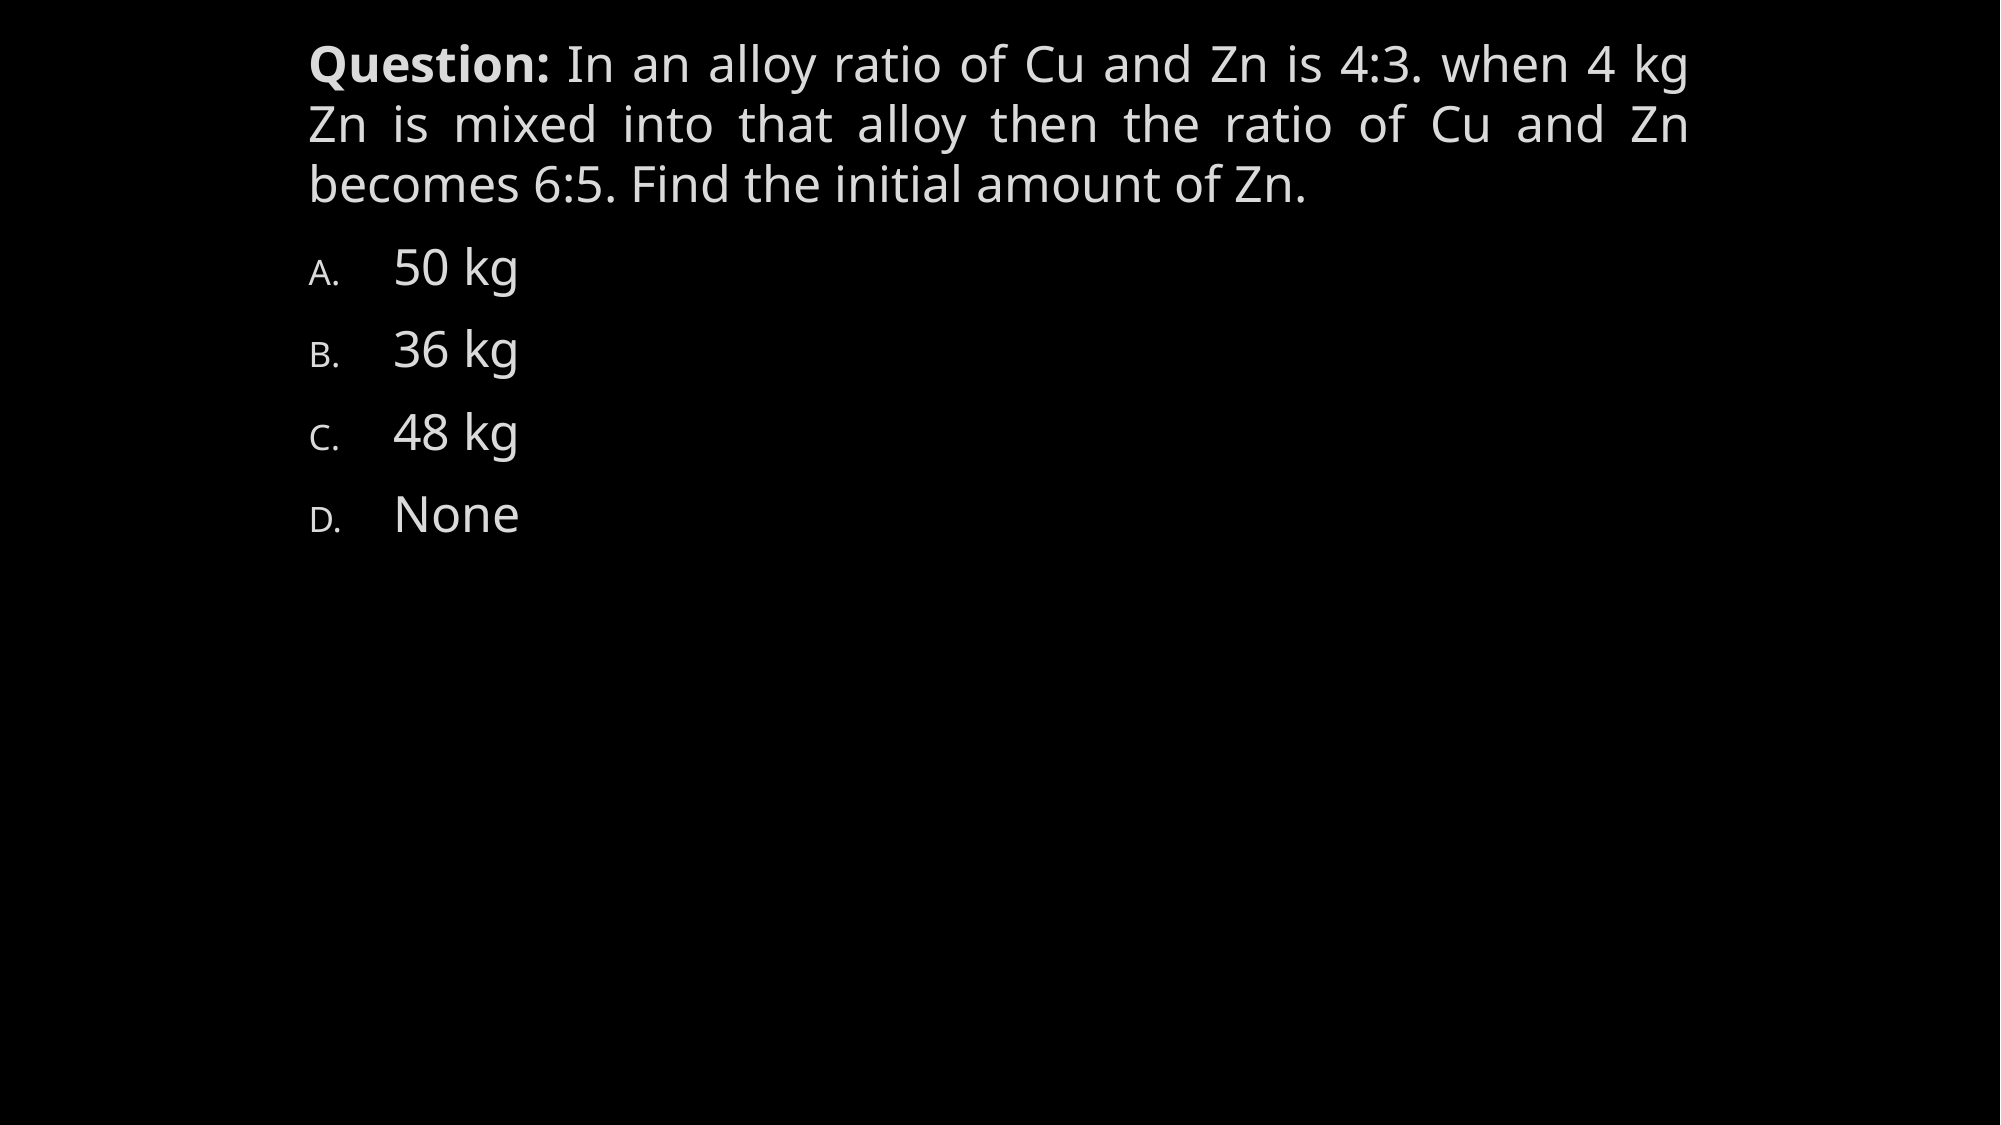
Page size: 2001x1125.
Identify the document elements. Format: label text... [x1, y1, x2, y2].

list Question: In an alloy ratio of Cu and Zn is 4:3. when 4 kg Zn is mixed into that alloy then the ratio of Cu and Zn becomes 6:5. Find the initial amount of Zn. 50 kg 36 kg 48 kg None [293, 24, 1707, 713]
